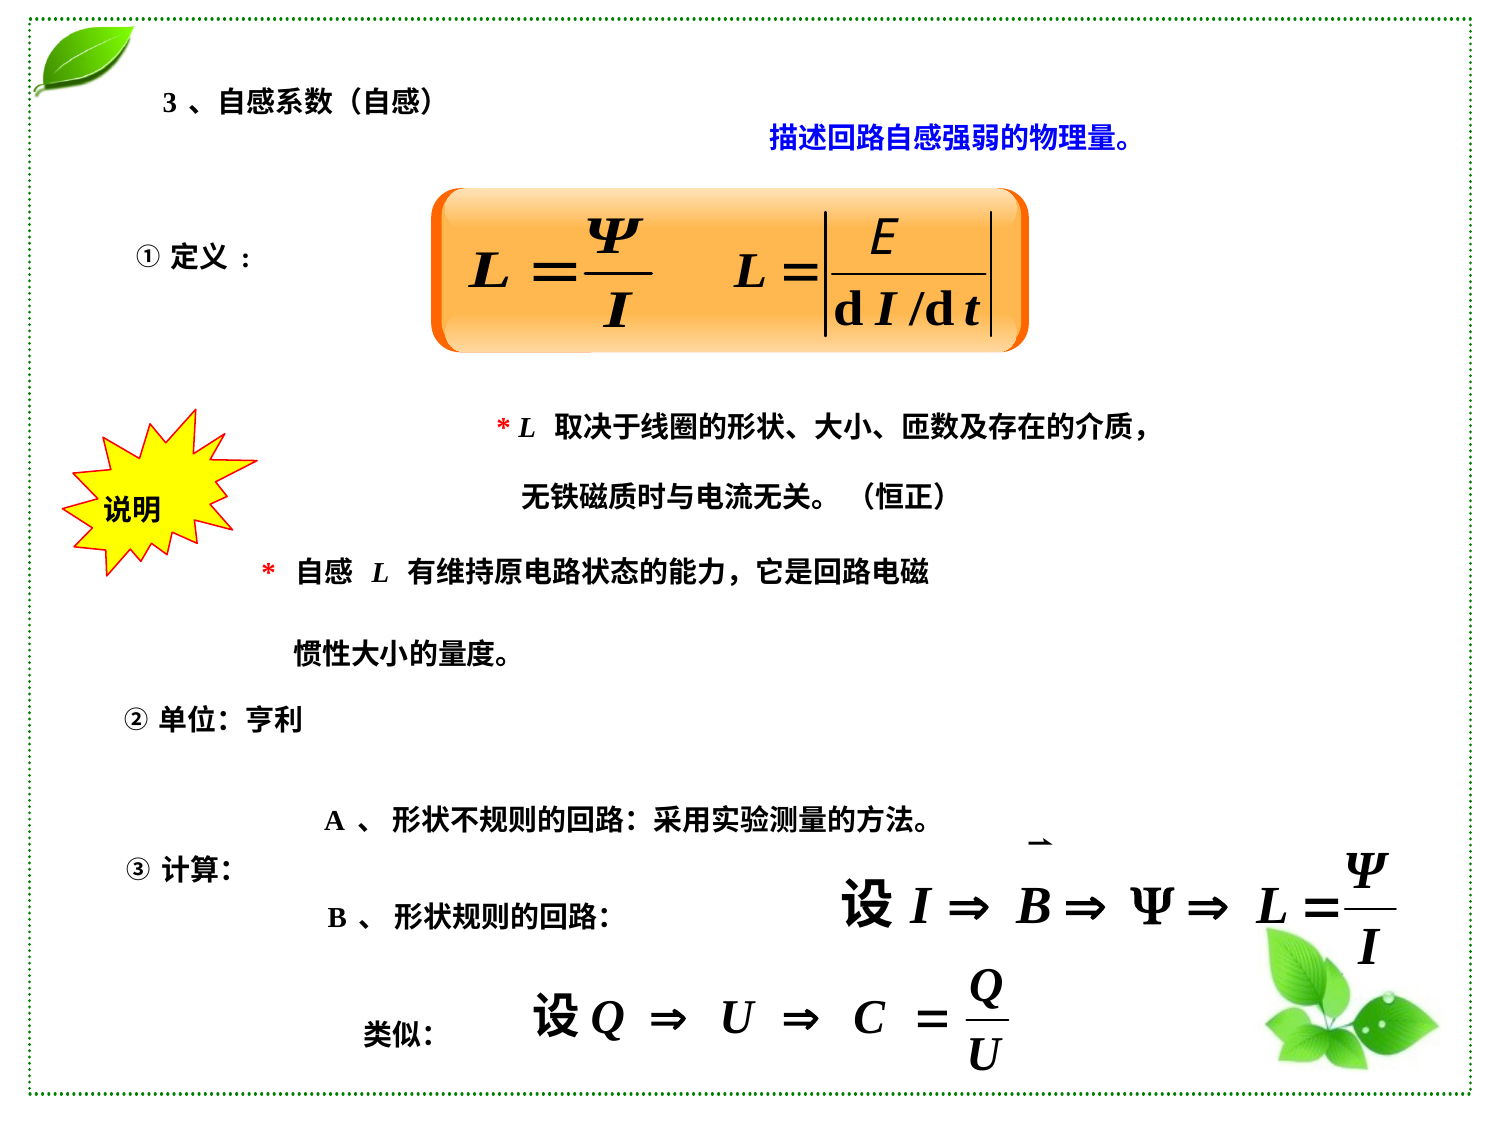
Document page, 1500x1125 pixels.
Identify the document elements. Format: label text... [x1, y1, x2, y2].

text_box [525, 951, 1058, 1082]
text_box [62, 409, 258, 577]
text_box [430, 187, 1030, 353]
picture [29, 18, 136, 100]
text_box ②单位：亨利 [109, 660, 485, 744]
text_box 3、自感系数（自感） [147, 42, 691, 126]
text_box A、 形状不规则的回路：采用实验测量的方法。 [309, 760, 1435, 844]
picture [1257, 978, 1447, 1073]
text_box 描述回路自感强弱的物理量。 [754, 78, 1162, 162]
text_box ①定义: [121, 197, 335, 281]
text_box B、 形状规则的回路： [312, 857, 827, 941]
text_box ③计算： [112, 810, 338, 894]
text_box * 自感 L 有维持原电路状态的能力，它是回路电磁 惯性大小的量度。 [246, 513, 1447, 678]
text_box * L 取决于线圈的形状、大小、匝数及存在的介质， 无铁磁质时与电流无关。 （恒正） [481, 360, 1179, 510]
text_box 类似： [348, 976, 520, 1059]
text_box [832, 833, 1460, 978]
